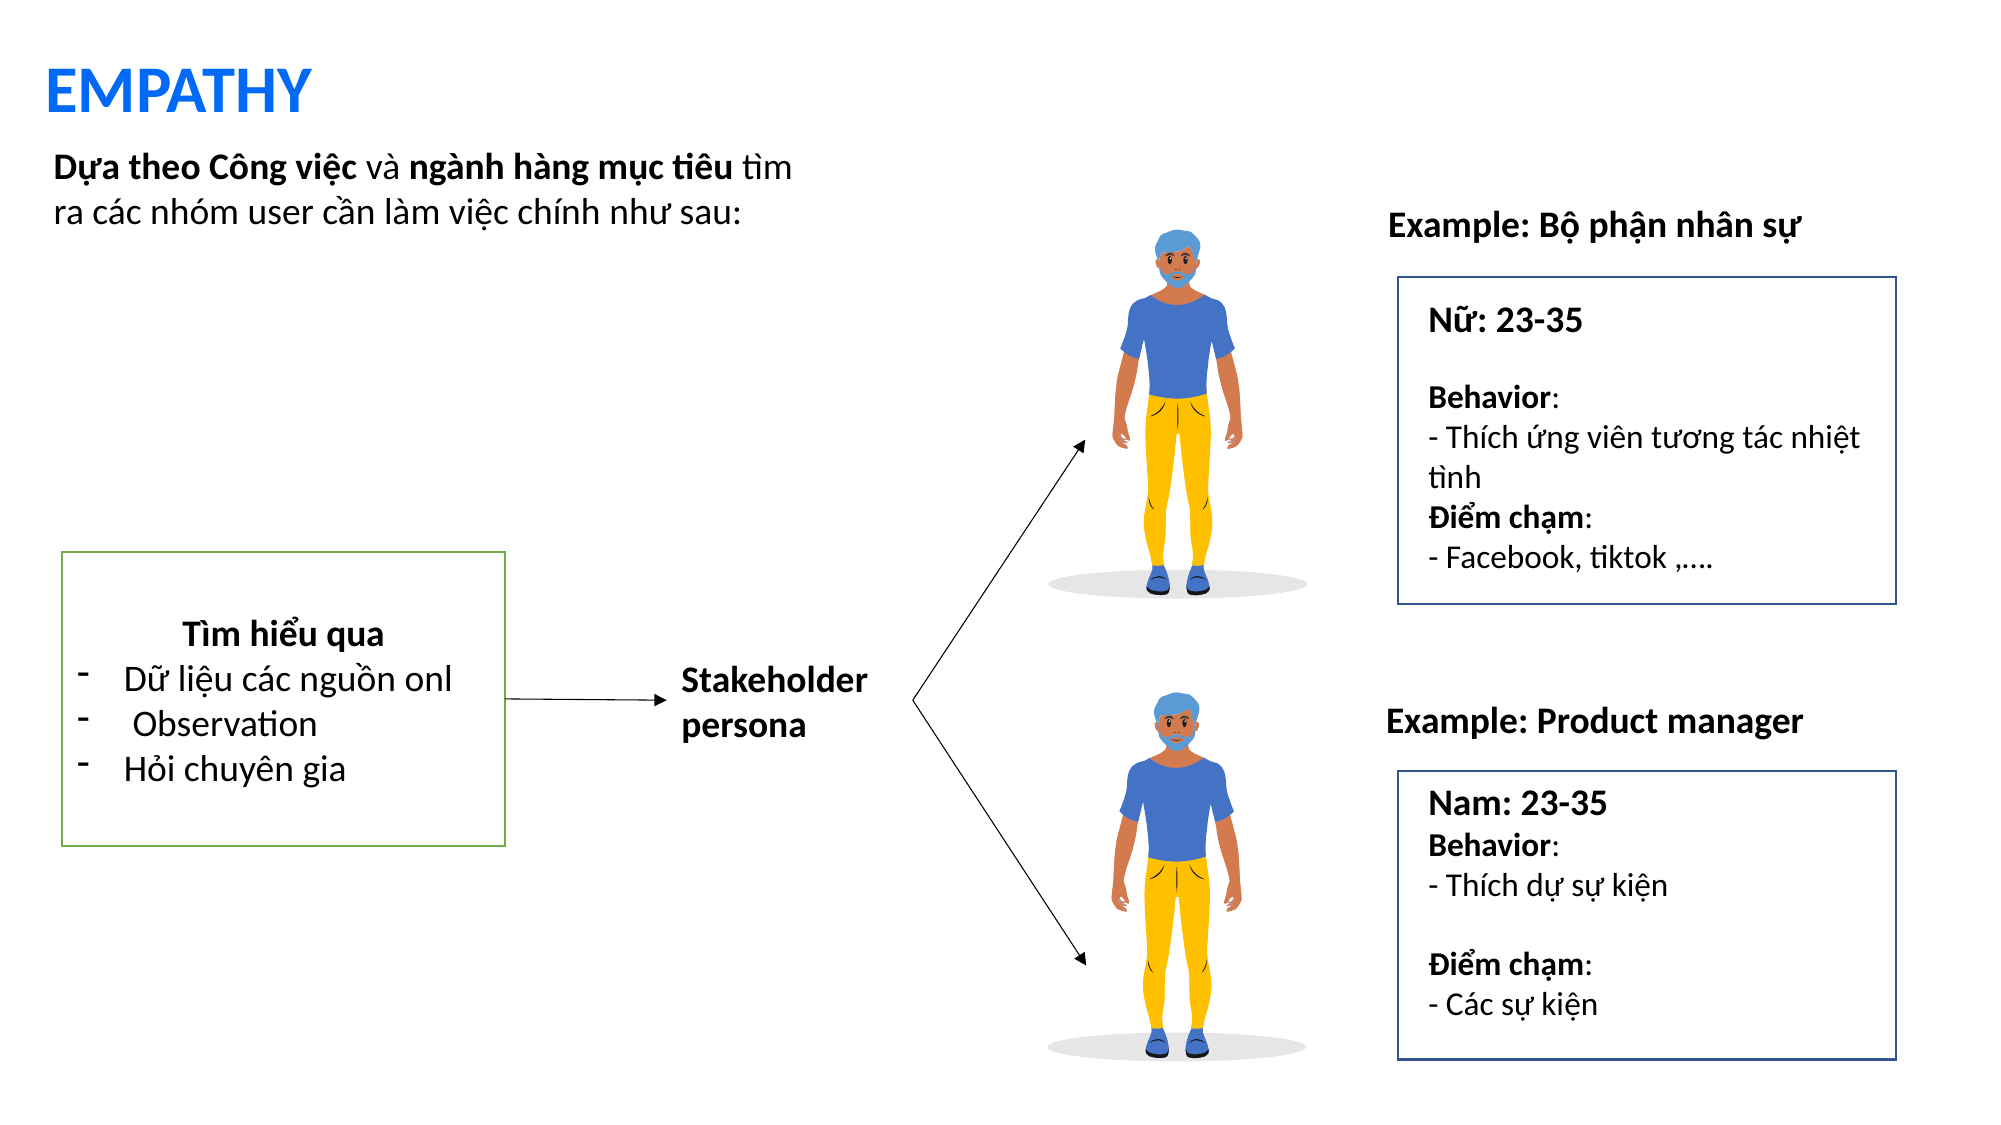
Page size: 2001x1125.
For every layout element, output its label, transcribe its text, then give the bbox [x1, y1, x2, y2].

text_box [912, 439, 1086, 700]
text_box EMPATHY [45, 61, 1897, 126]
text_box [1397, 770, 1897, 1061]
text_box Example: Product manager [1361, 688, 1829, 749]
text_box Example: Bộ phận nhân sự [1361, 193, 1829, 253]
text_box Nam: 23-35 Behavior: - Thích dự sự kiện Điểm chạm: - Các sự kiện [1413, 770, 1935, 1030]
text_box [912, 700, 1087, 966]
text_box Dựa theo Công việc và ngành hàng mục tiêu tìm ra các nhóm user cần làm việc chính như sau: [38, 134, 840, 240]
text_box [1397, 276, 1897, 605]
text_box Nữ: 23-35 Behavior: - Thích ứng viên tương tác nhiệt tình Điểm chạm: - Facebook, tiktok ,…. [1413, 287, 1935, 628]
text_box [1047, 692, 1307, 1062]
text_box Stakeholder persona [666, 647, 912, 753]
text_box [1048, 229, 1308, 599]
text_box Tìm hiểu qua Dữ liệu các nguồn onl Observation Hỏi chuyên gia [61, 551, 506, 847]
